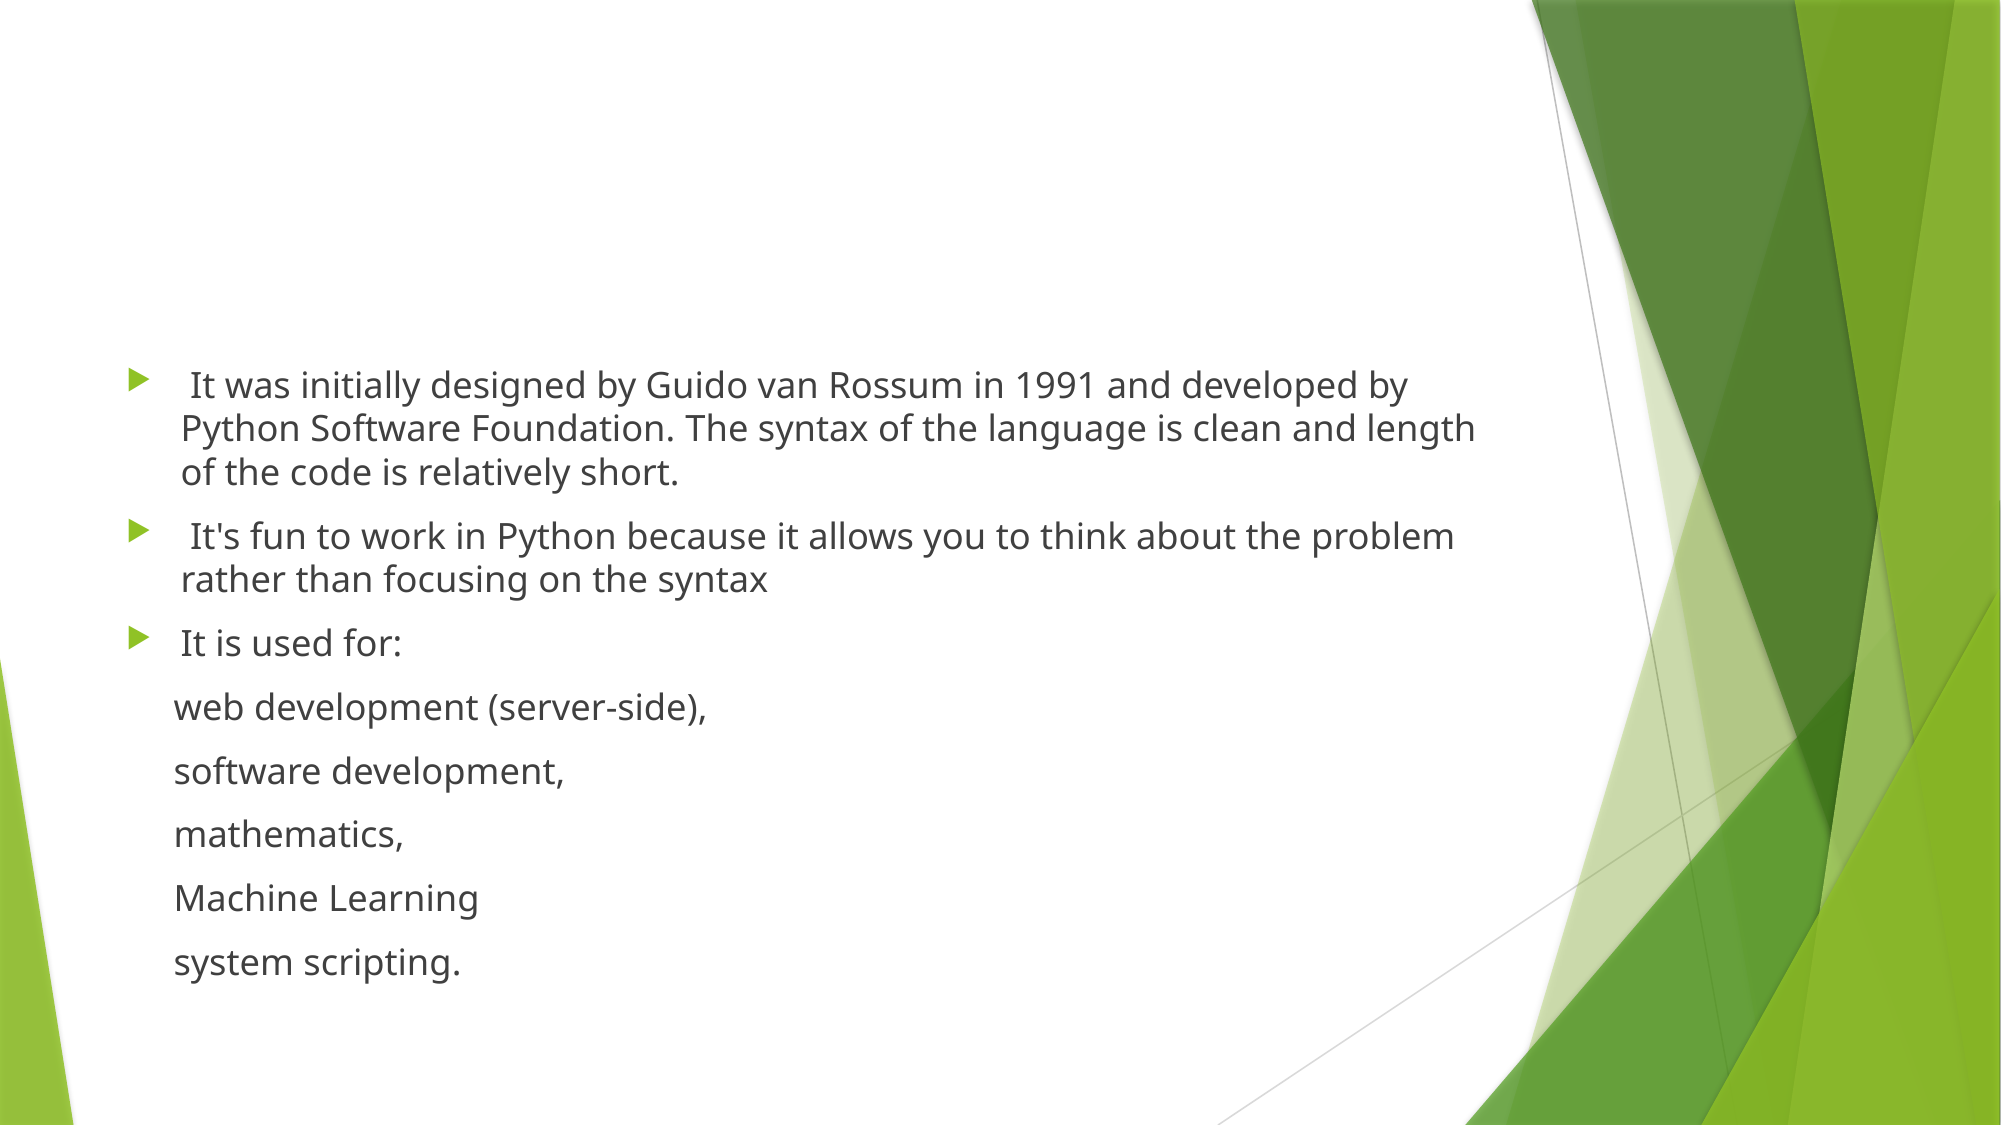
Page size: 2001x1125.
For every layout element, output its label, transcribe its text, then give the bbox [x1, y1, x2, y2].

list It was initially designed by Guido van Rossum in 1991 and developed by Python Software Foundation. The syntax of the language is clean and length of the code is relatively short. It's fun to work in Python because it allows you to think about the problem rather than focusing on the syntax It is used for: web development (server-side), software development, mathematics, Machine Learning system scripting. [111, 354, 1522, 992]
